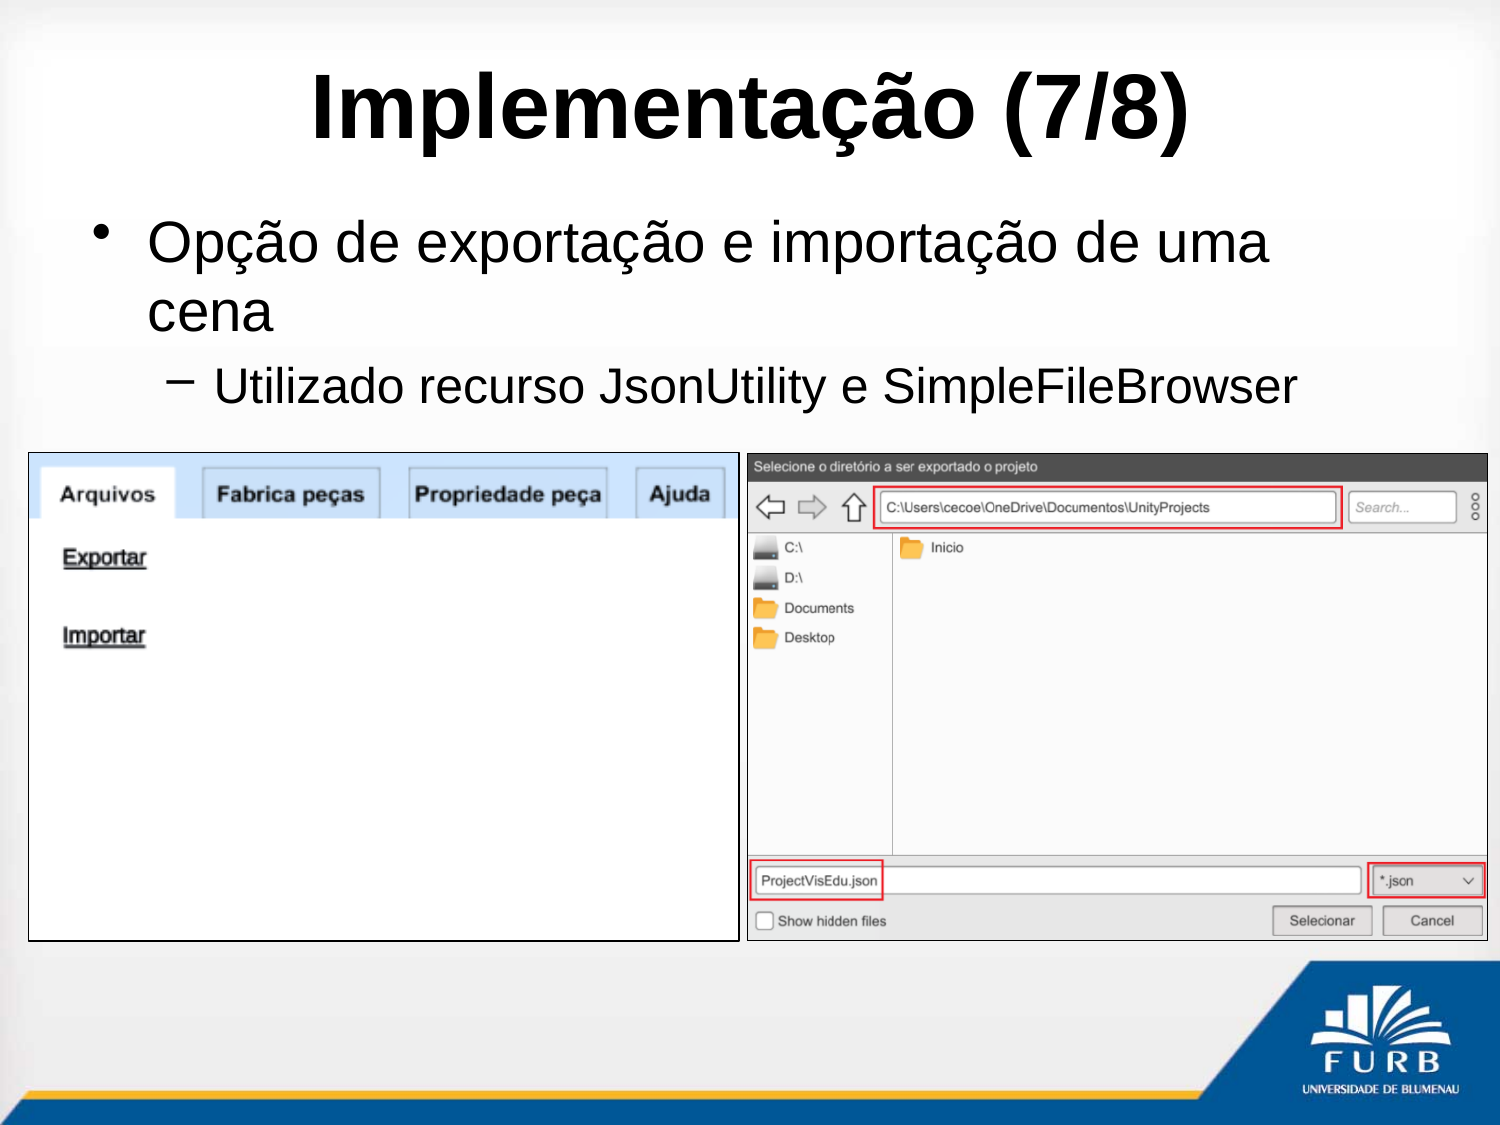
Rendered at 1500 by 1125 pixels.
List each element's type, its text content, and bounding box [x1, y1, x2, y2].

picture [0, 0, 1500, 1125]
list Opção de exportação e importação de uma cena Utilizado recurso JsonUtility e SimpleFileBrowser [76, 196, 1427, 433]
title Implementação (7/8) [76, 30, 1427, 173]
